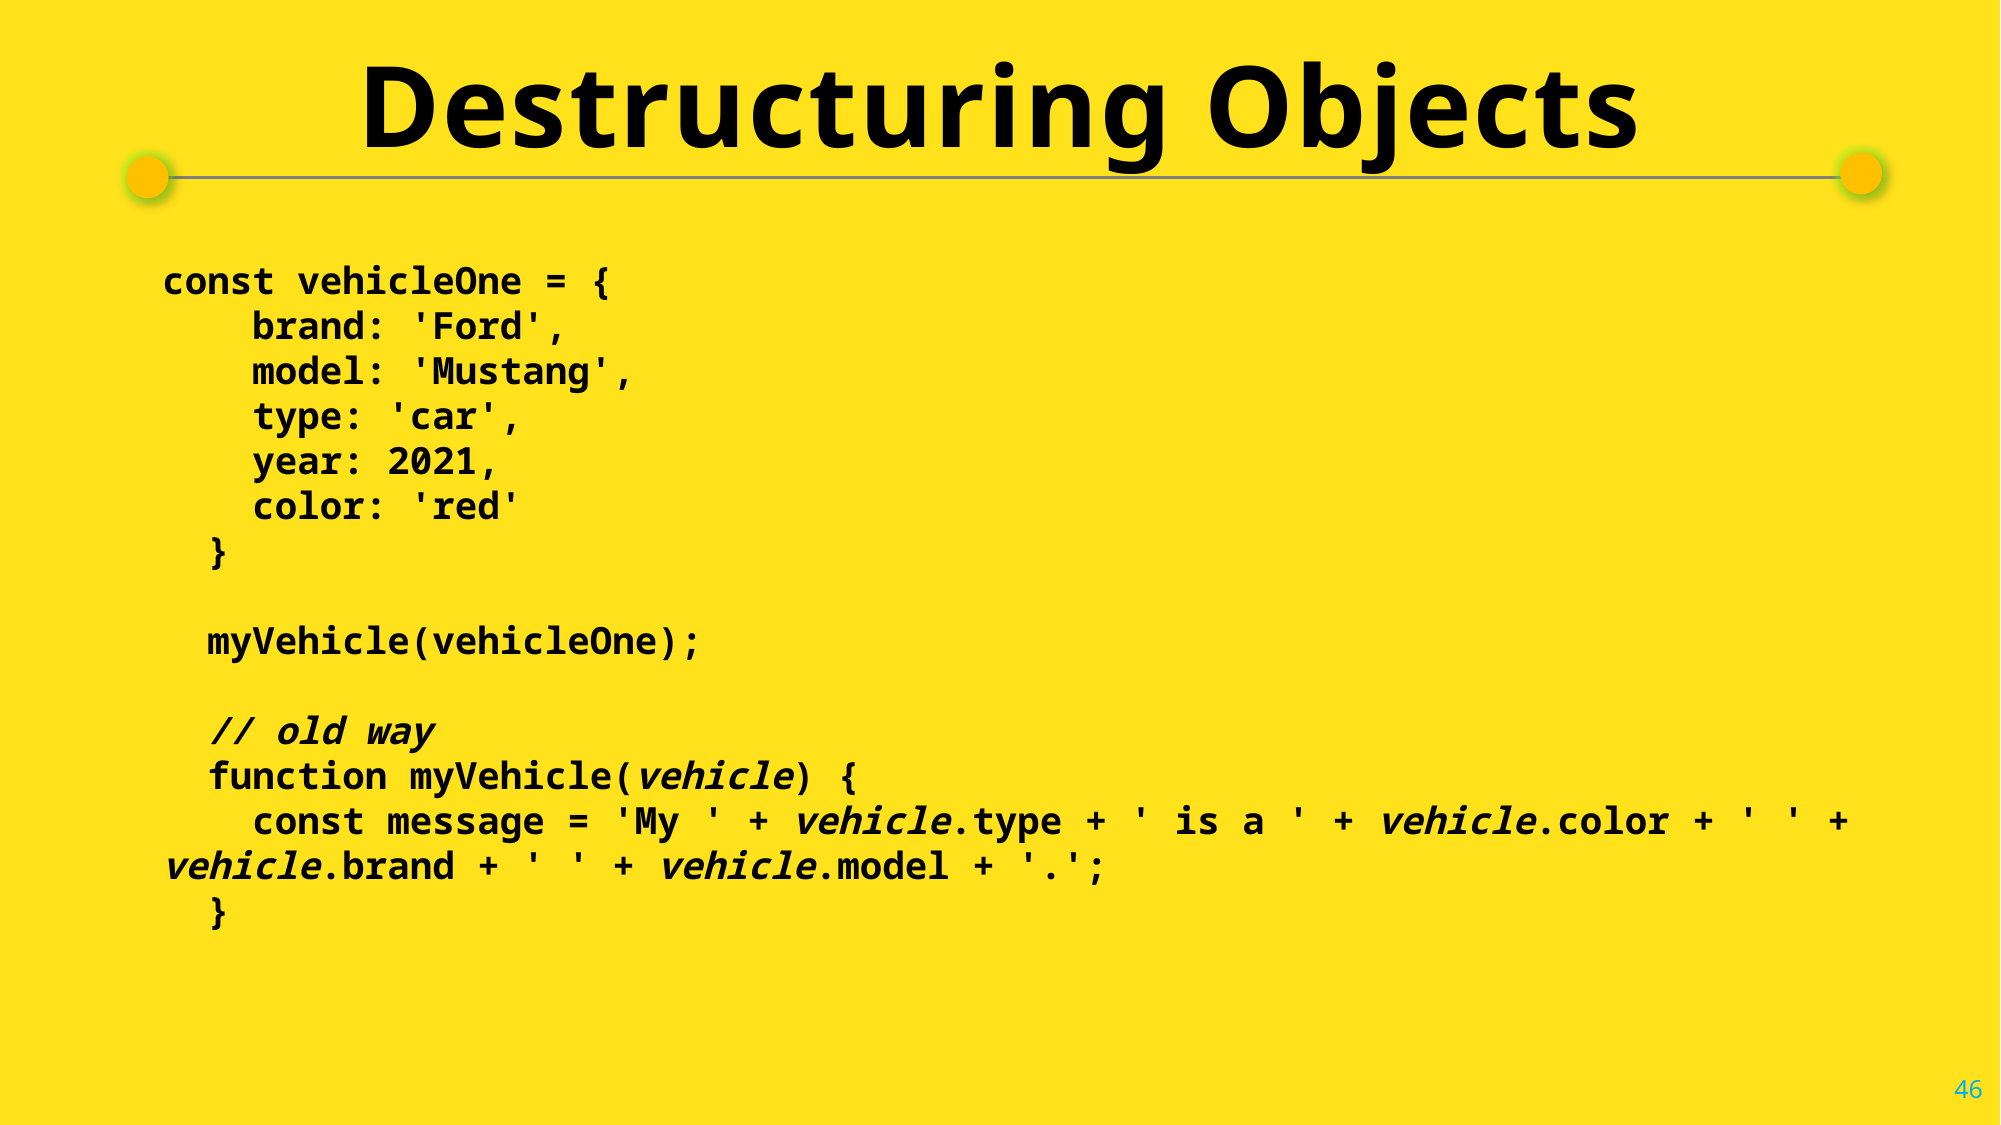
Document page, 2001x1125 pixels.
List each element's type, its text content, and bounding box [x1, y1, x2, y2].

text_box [126, 152, 1883, 199]
text_box const vehicleOne = { brand: 'Ford', model: 'Mustang', type: 'car', year: 2021, color: 'red' } myVehicle(vehicleOne); // old way function myVehicle(vehicle) { const message = 'My ' + vehicle.type + ' is a ' + vehicle.color + ' ' + vehicle.brand + ' ' + vehicle.model + '.'; } [147, 249, 1927, 940]
slide_number 46 [1927, 1060, 1998, 1121]
title Destructuring Objects [277, 42, 1723, 152]
